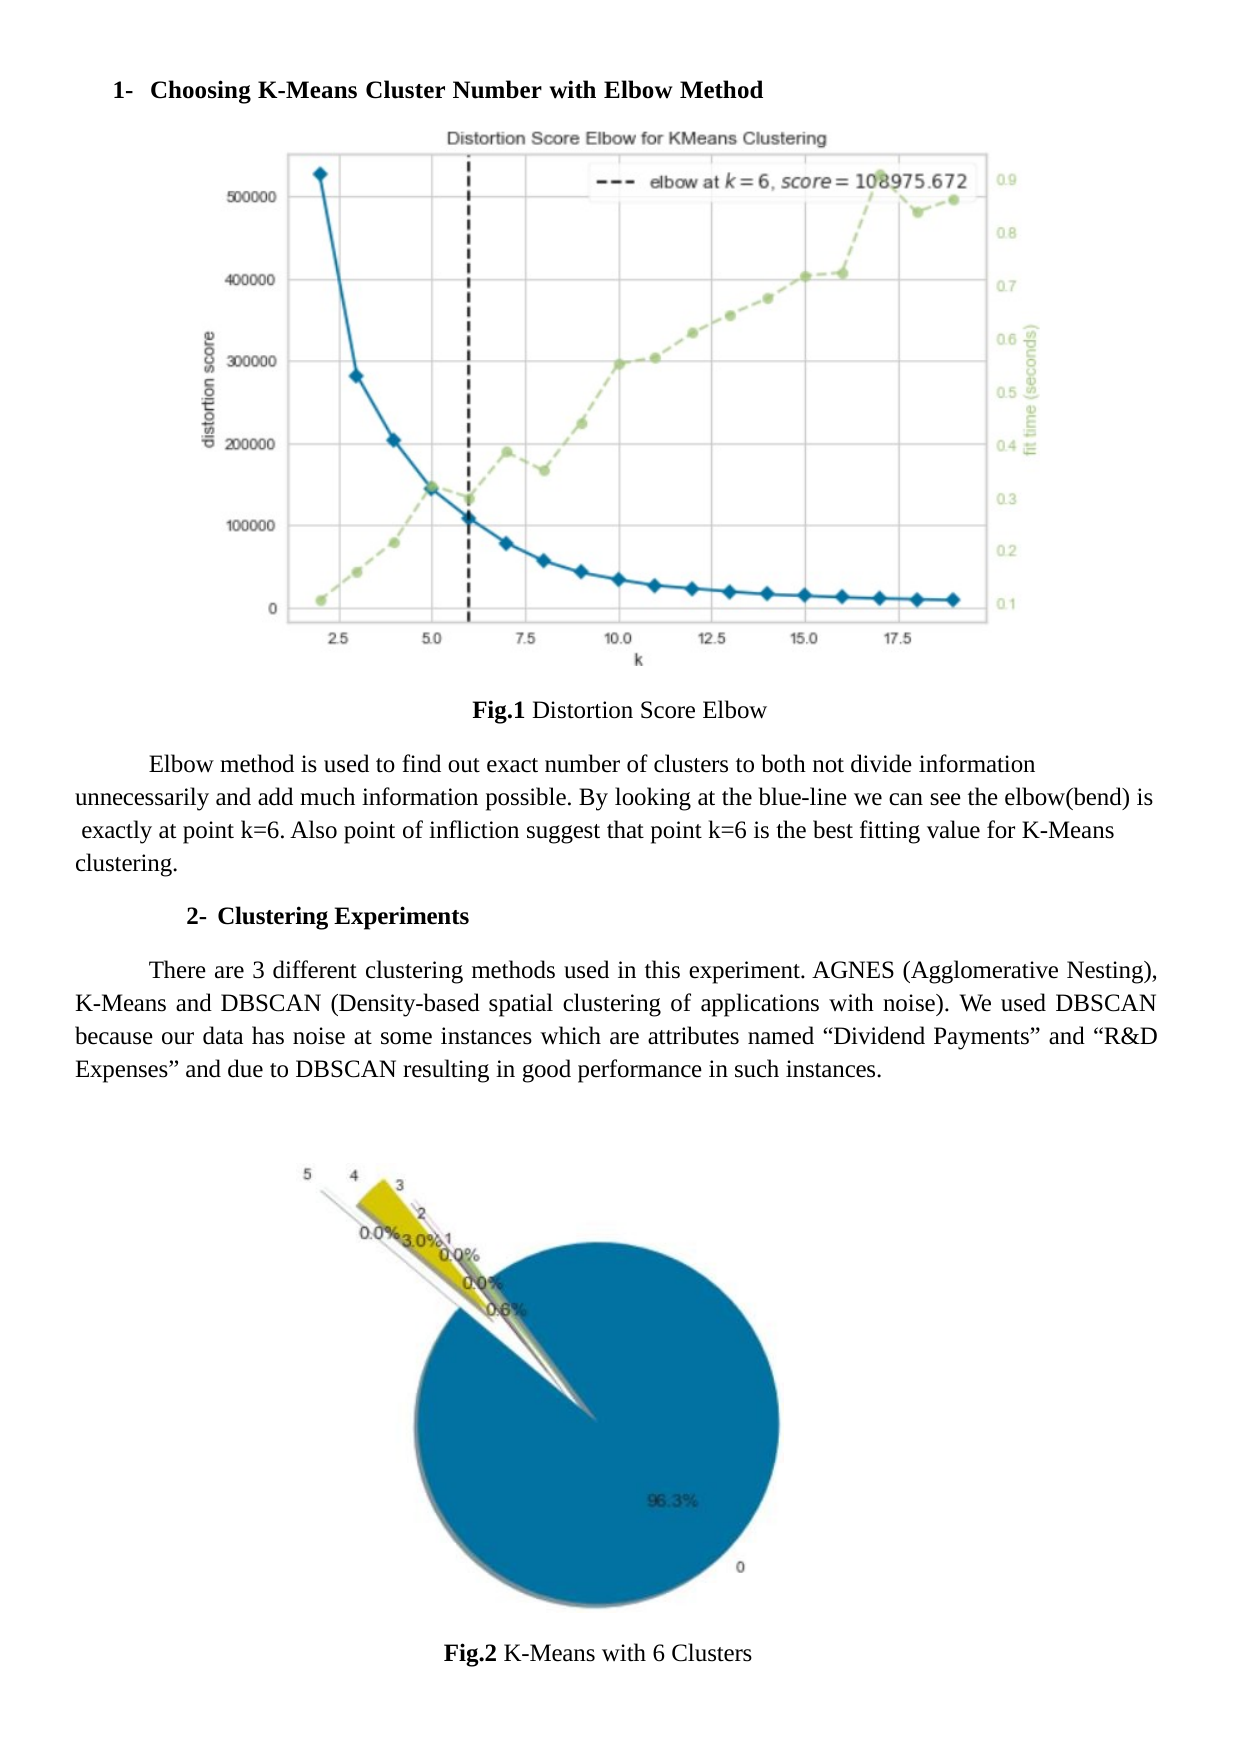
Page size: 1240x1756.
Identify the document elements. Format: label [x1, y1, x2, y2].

text_box [72, 691, 1167, 1083]
text_box [441, 1634, 757, 1667]
text_box [110, 71, 770, 104]
picture [295, 1162, 784, 1614]
picture [200, 131, 1040, 666]
